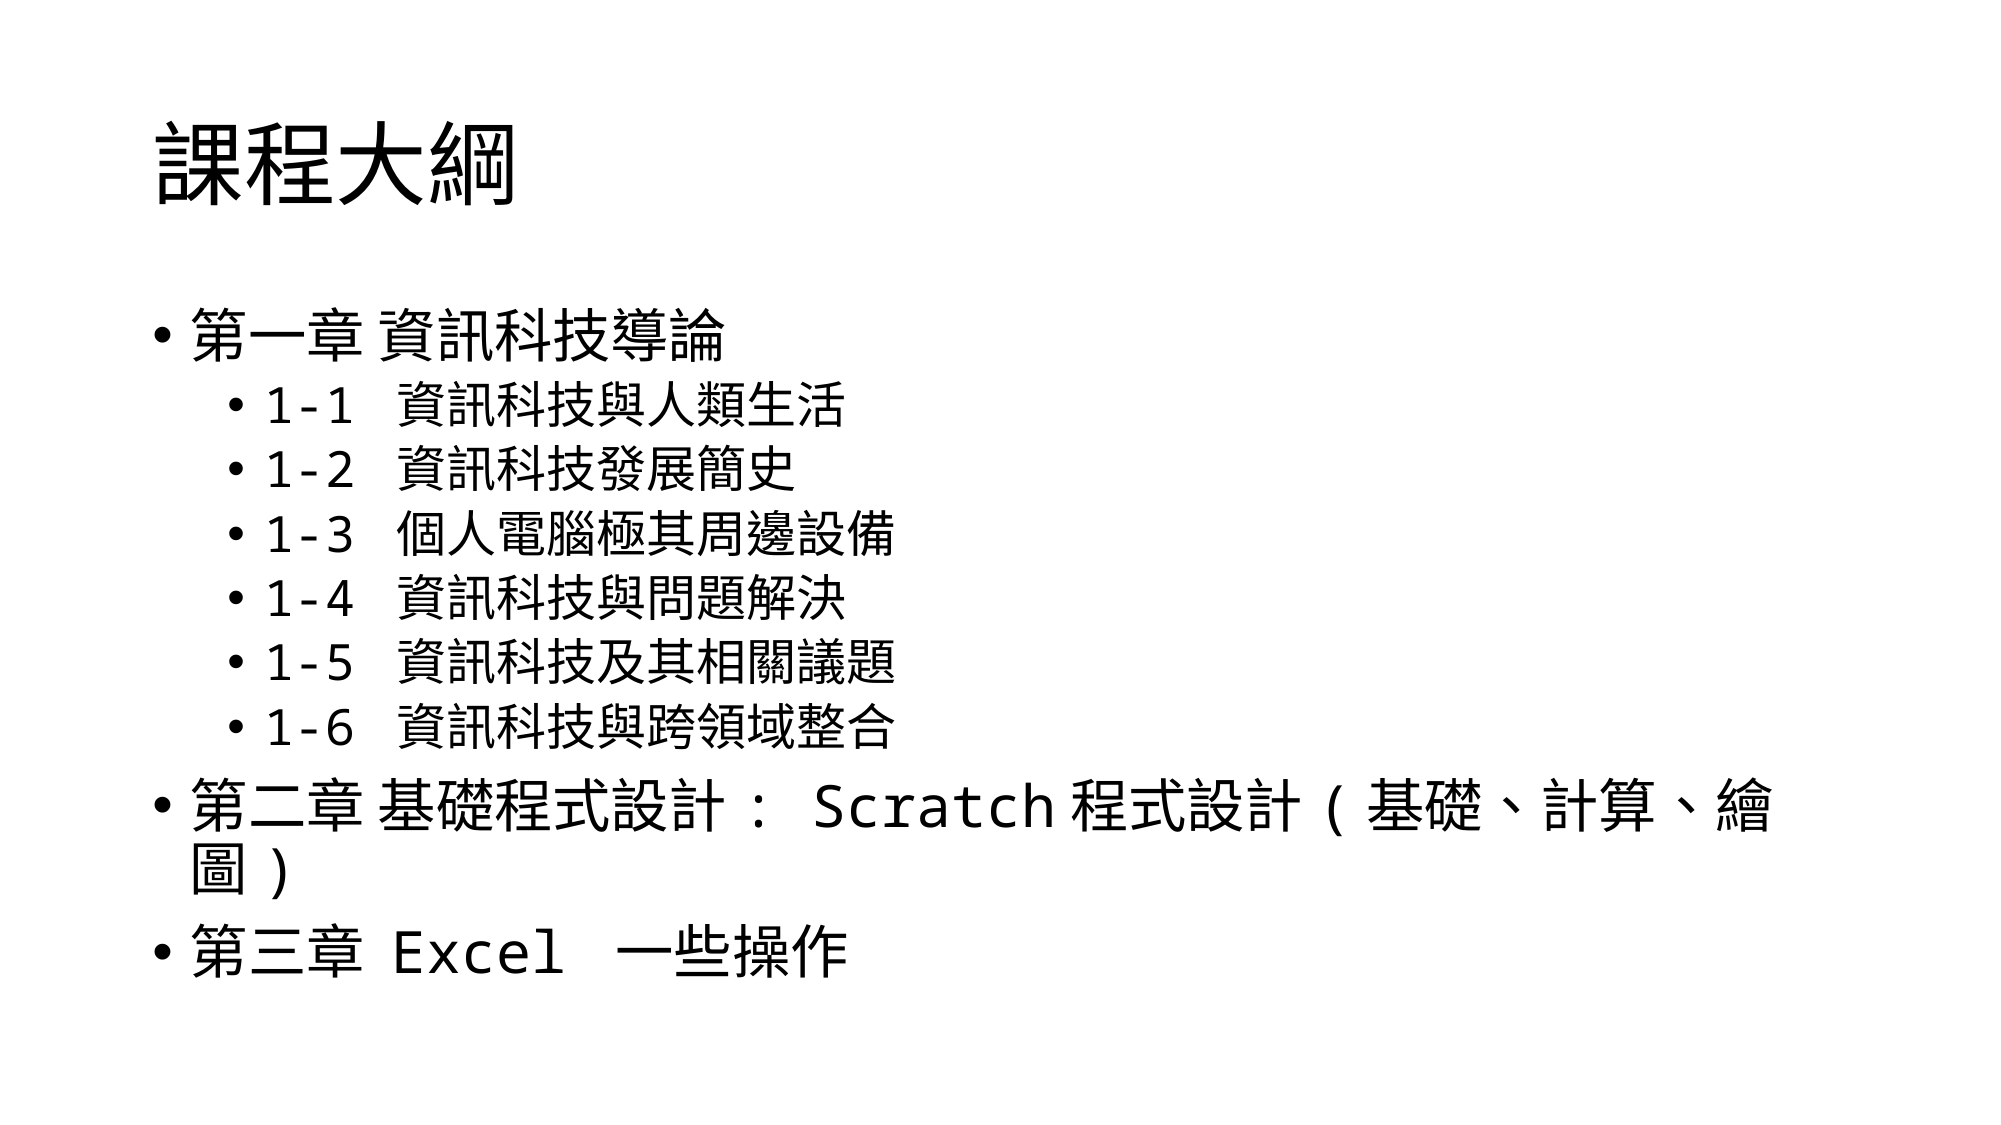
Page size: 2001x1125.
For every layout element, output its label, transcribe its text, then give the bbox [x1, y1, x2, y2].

list 第一章 資訊科技導論 1-1 資訊科技與人類生活 1-2 資訊科技發展簡史 1-3 個人電腦極其周邊設備 1-4 資訊科技與問題解決 1-5 資訊科技及其相關議題 1-6 資訊科技與跨領域整合 第二章 基礎程式設計: Scratch程式設計(基礎、計算、繪圖) 第三章 Excel 一些操作 [137, 299, 1863, 1014]
title 課程大綱 [137, 59, 1863, 278]
